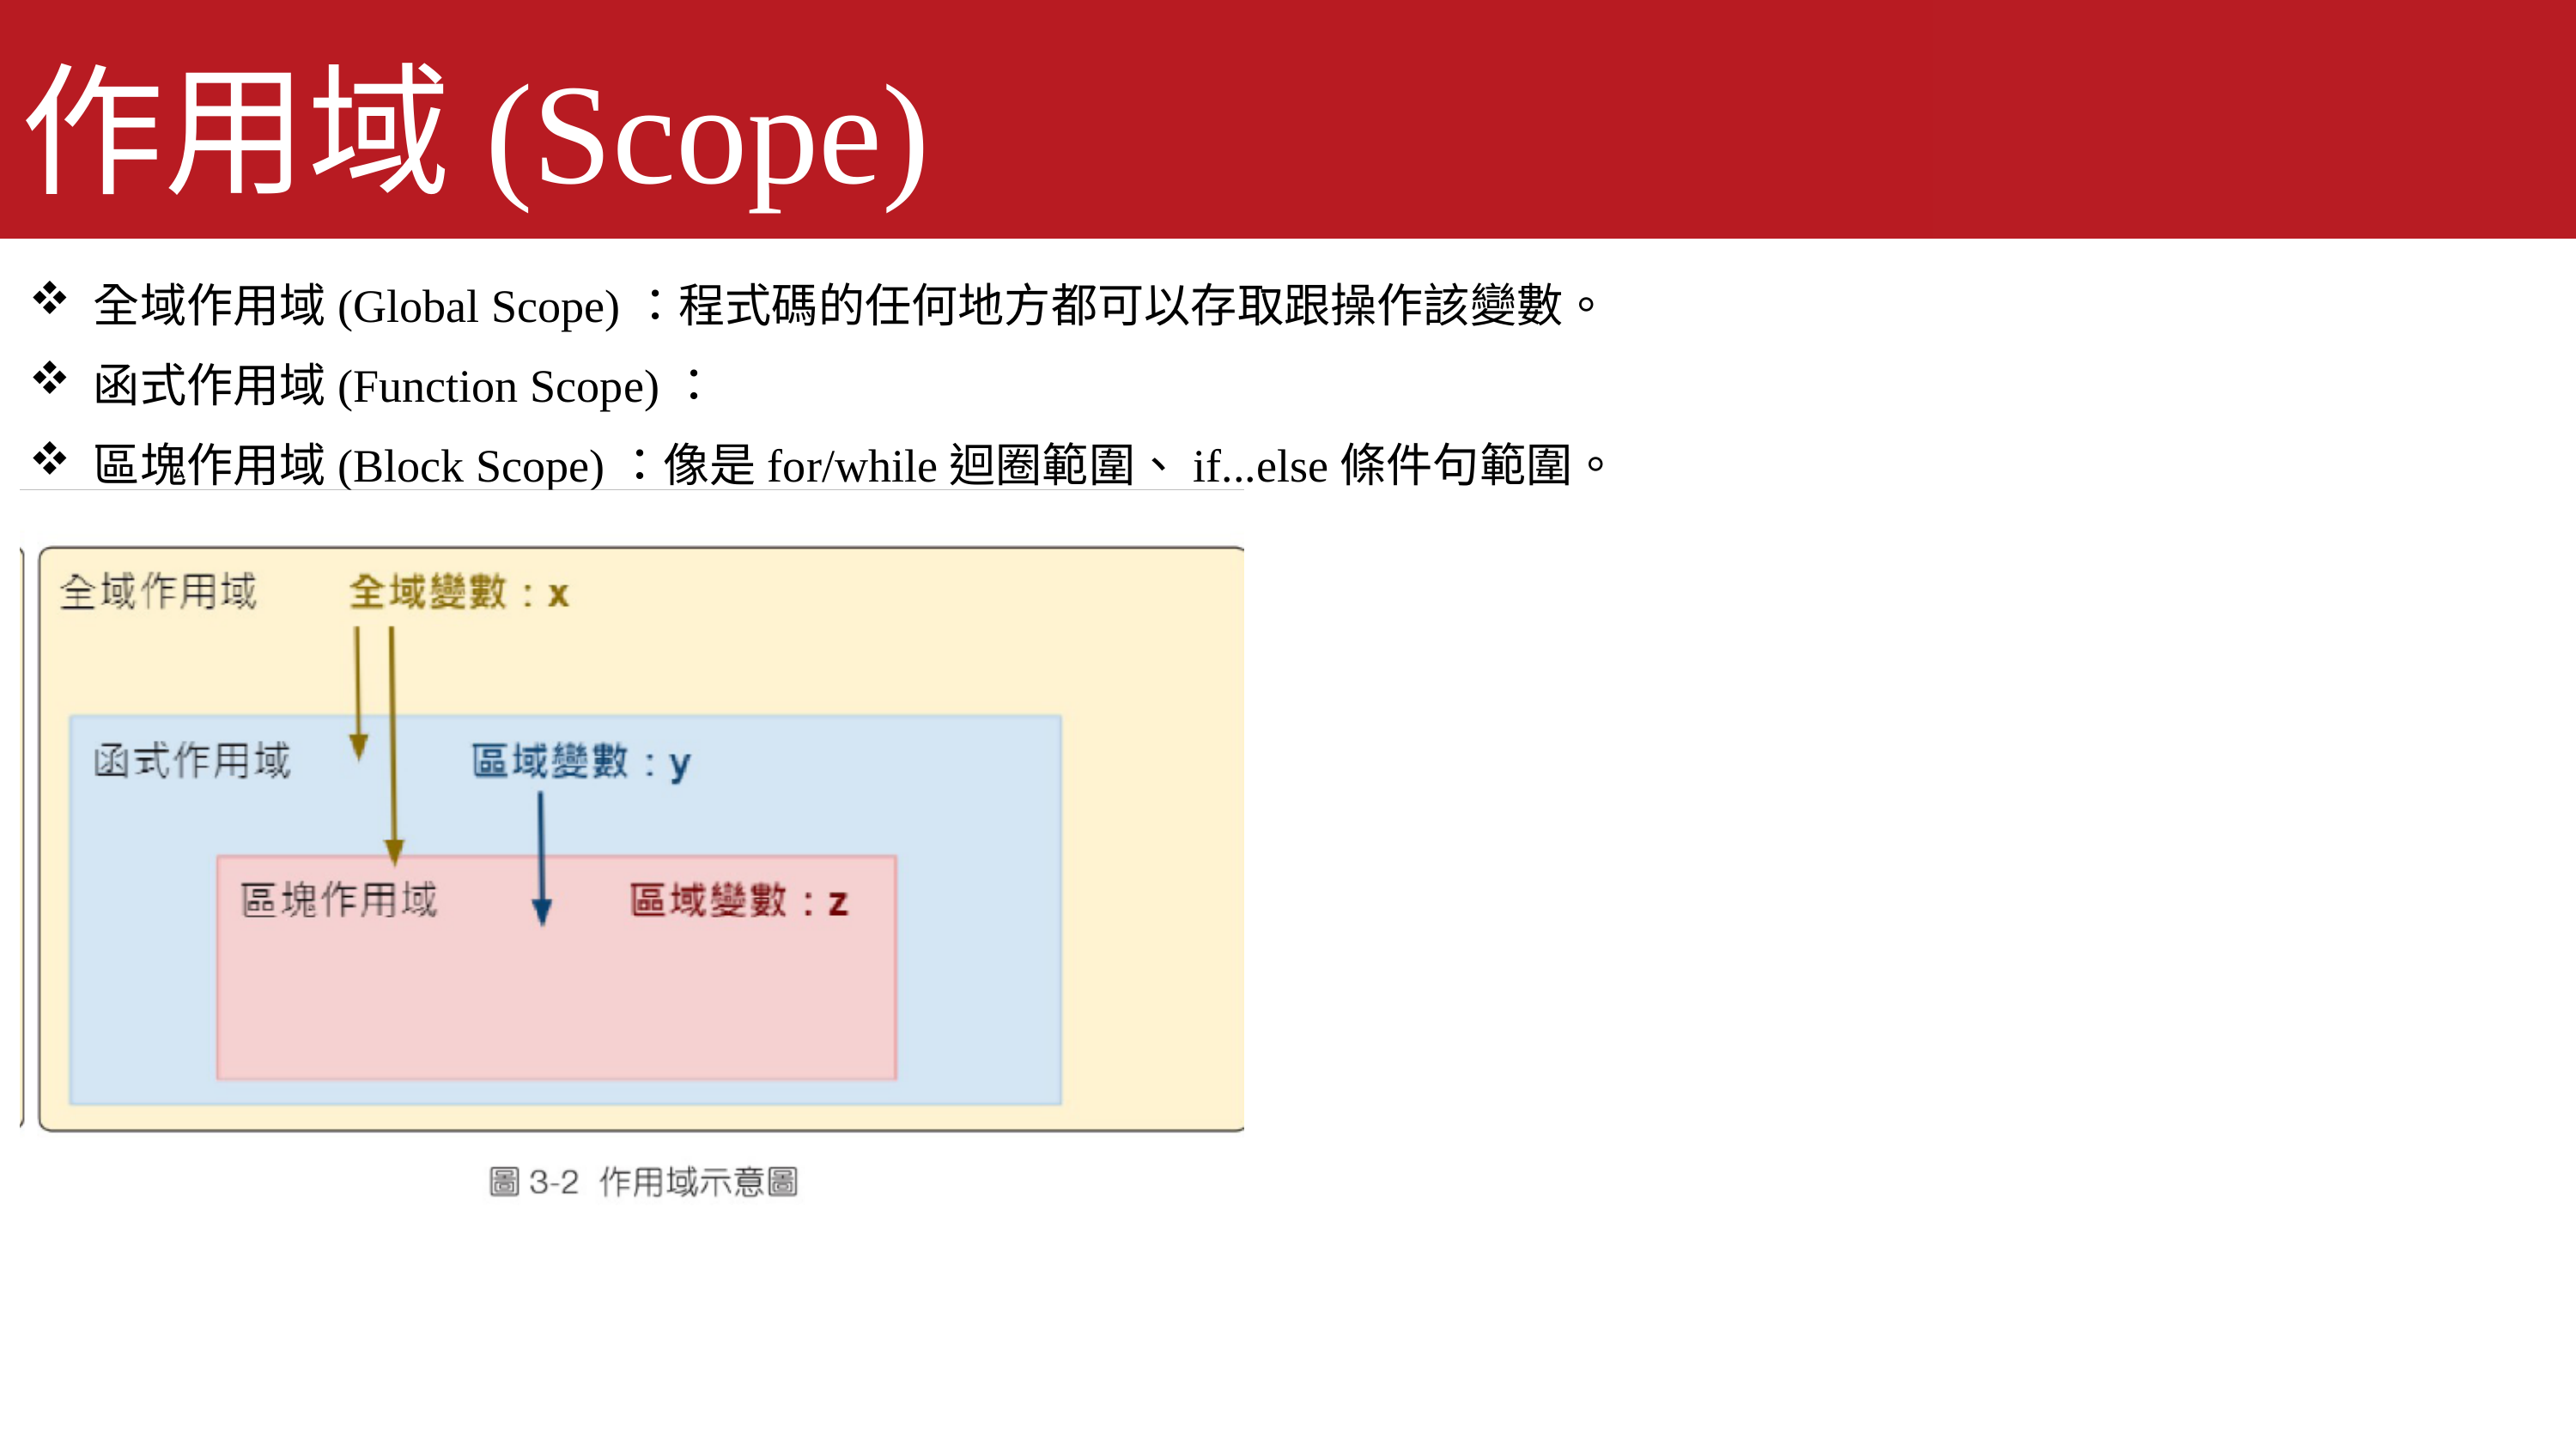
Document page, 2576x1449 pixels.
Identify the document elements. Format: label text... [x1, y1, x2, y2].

picture [20, 488, 1245, 1205]
text_box 全域作用域(Global Scope)：程式碼的任何地方都可以存取跟操作該變數。 函式作用域(Function Scope)： 區塊作用域(Block Scope)：像是for/while迴圈範圍、if...else條件句範圍。 [28, 251, 2201, 492]
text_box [0, 0, 2576, 239]
